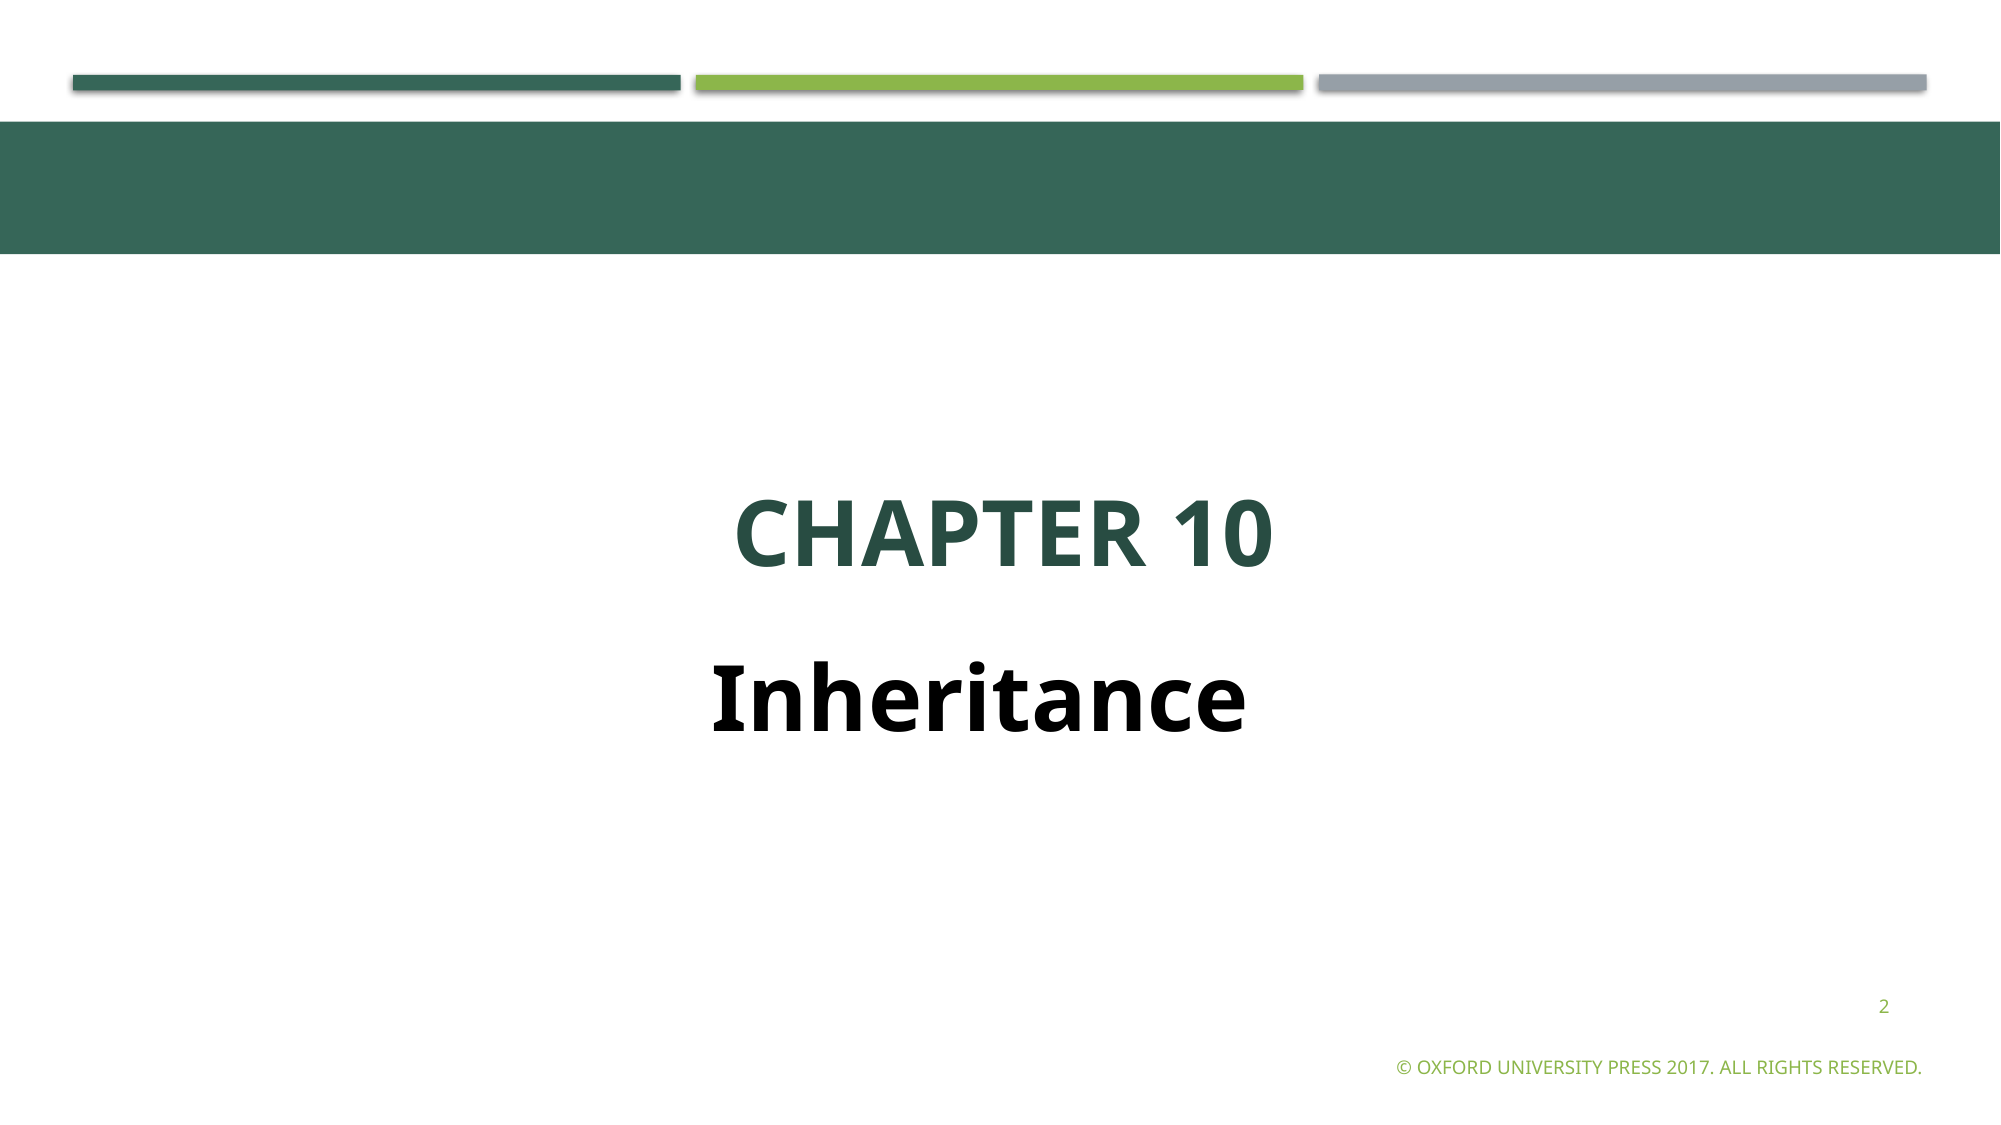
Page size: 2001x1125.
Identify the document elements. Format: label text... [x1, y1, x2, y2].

text_box CHAPTER 10 Inheritance [266, 412, 1671, 758]
slide_number 2 [1732, 977, 1905, 1036]
text_box [0, 120, 2000, 256]
text_box © Oxford University Press 2017. All rights reserved. [1381, 1036, 1961, 1097]
